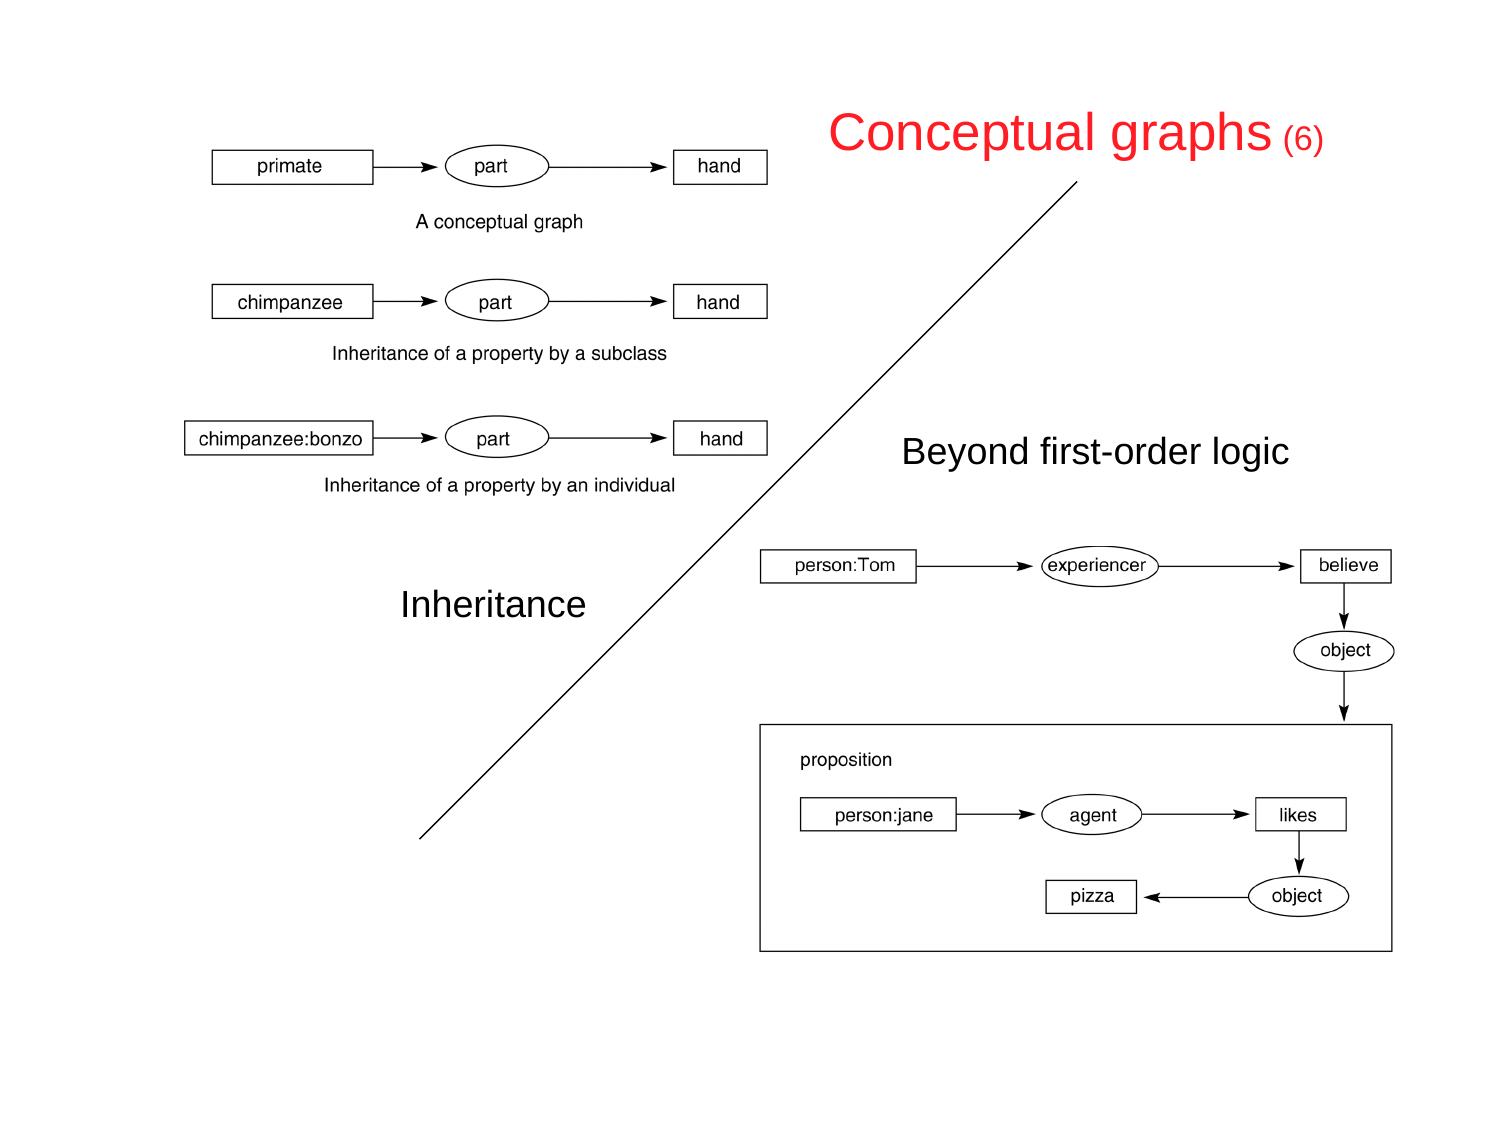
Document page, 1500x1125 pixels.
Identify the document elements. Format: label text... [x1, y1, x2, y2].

text_box Beyond first-order logic [886, 419, 1306, 480]
picture [756, 546, 1395, 953]
text_box Inheritance [385, 572, 603, 633]
title Conceptual graphs (6) [805, 102, 1340, 156]
picture [181, 136, 771, 503]
